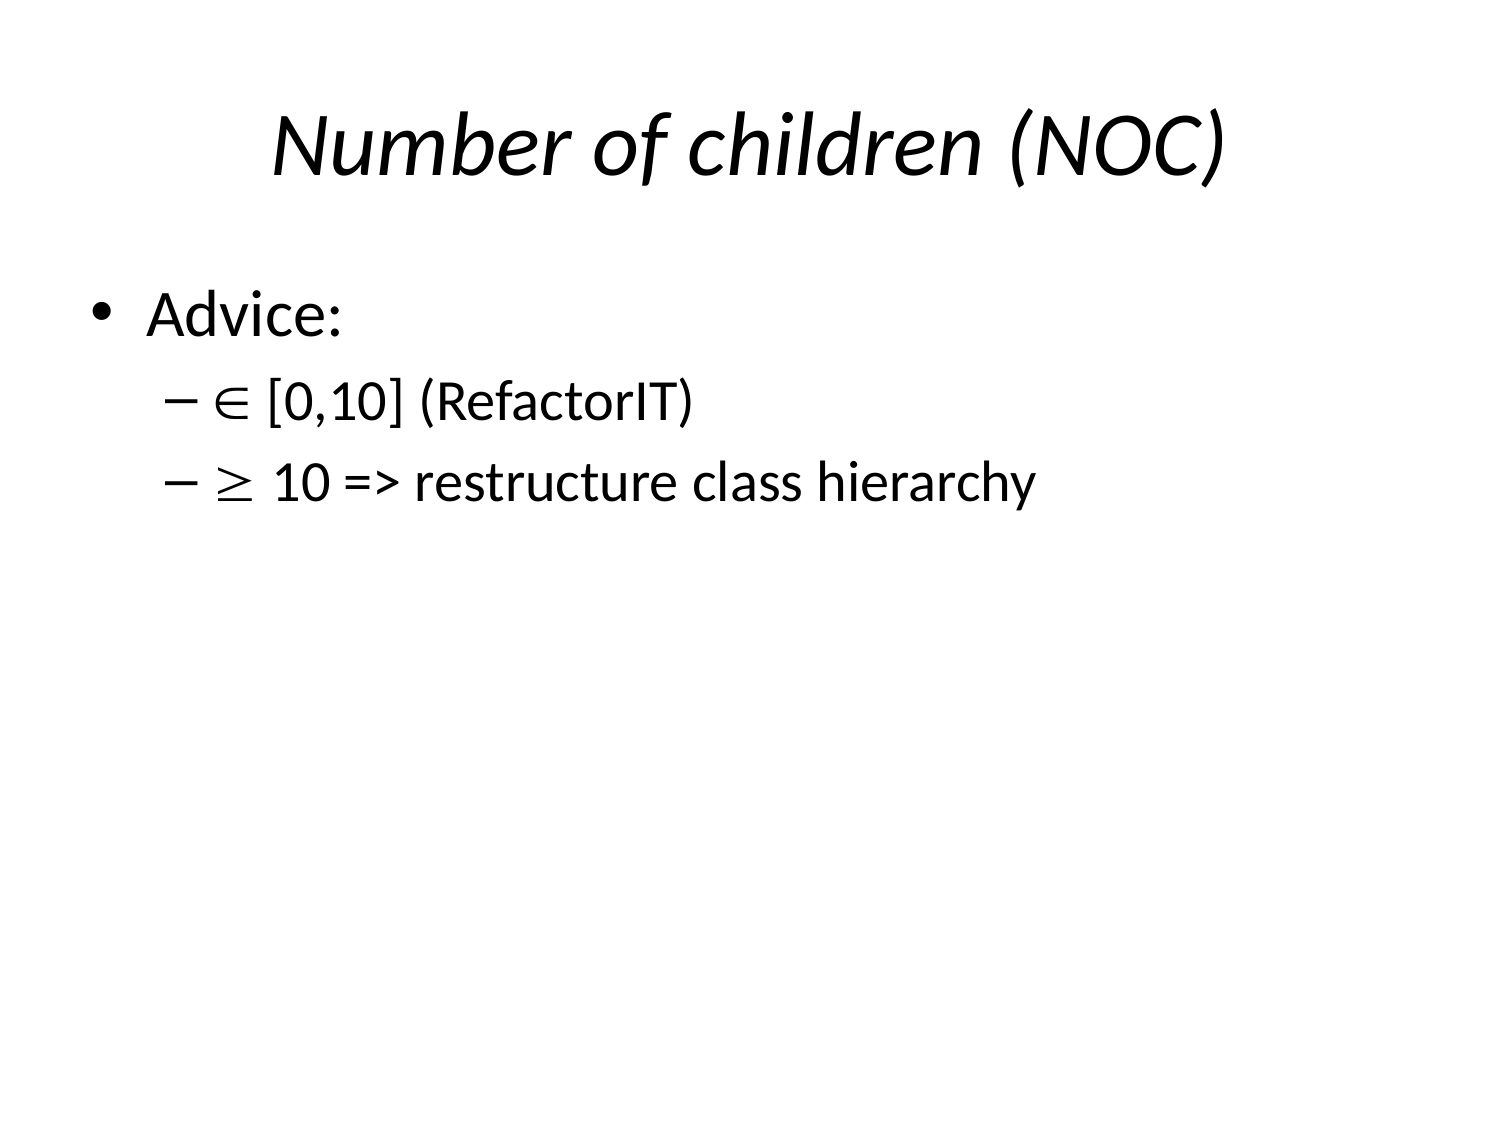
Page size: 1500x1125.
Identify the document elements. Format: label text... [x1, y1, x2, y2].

list Advice:  [0,10] (RefactorIT)  10 => restructure class hierarchy [75, 262, 1425, 1005]
title Number of children (NOC) [75, 45, 1425, 233]
